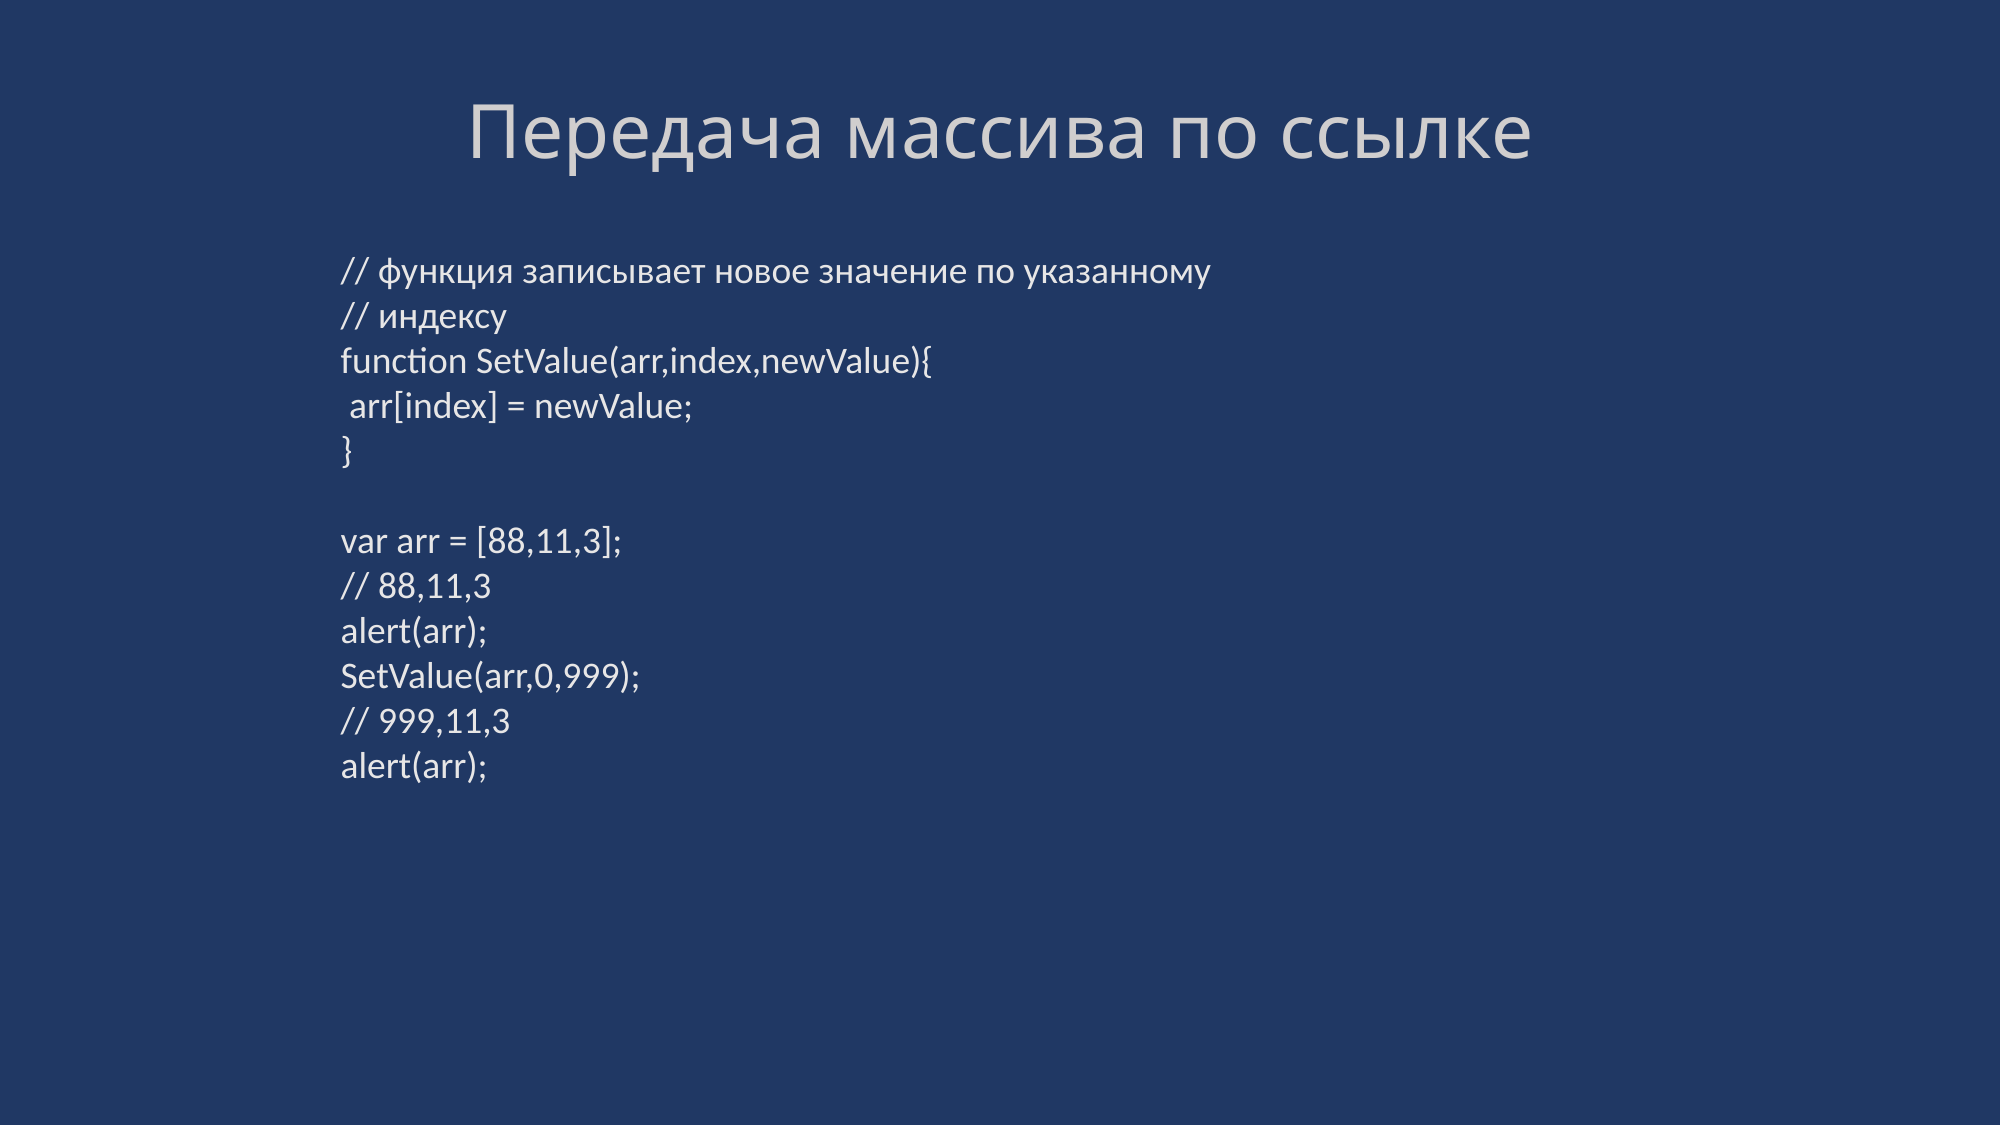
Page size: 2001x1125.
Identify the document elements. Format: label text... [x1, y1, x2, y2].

title Передача массива по ссылке [137, 59, 1863, 208]
text_box // функция записывает новое значение по указанному // индексу function SetValue(arr,index,newValue){ arr[index] = newValue; } var arr = [88,11,3]; // 88,11,3 alert(arr); SetValue(arr,0,999); // 999,11,3 alert(arr); [325, 238, 1227, 794]
